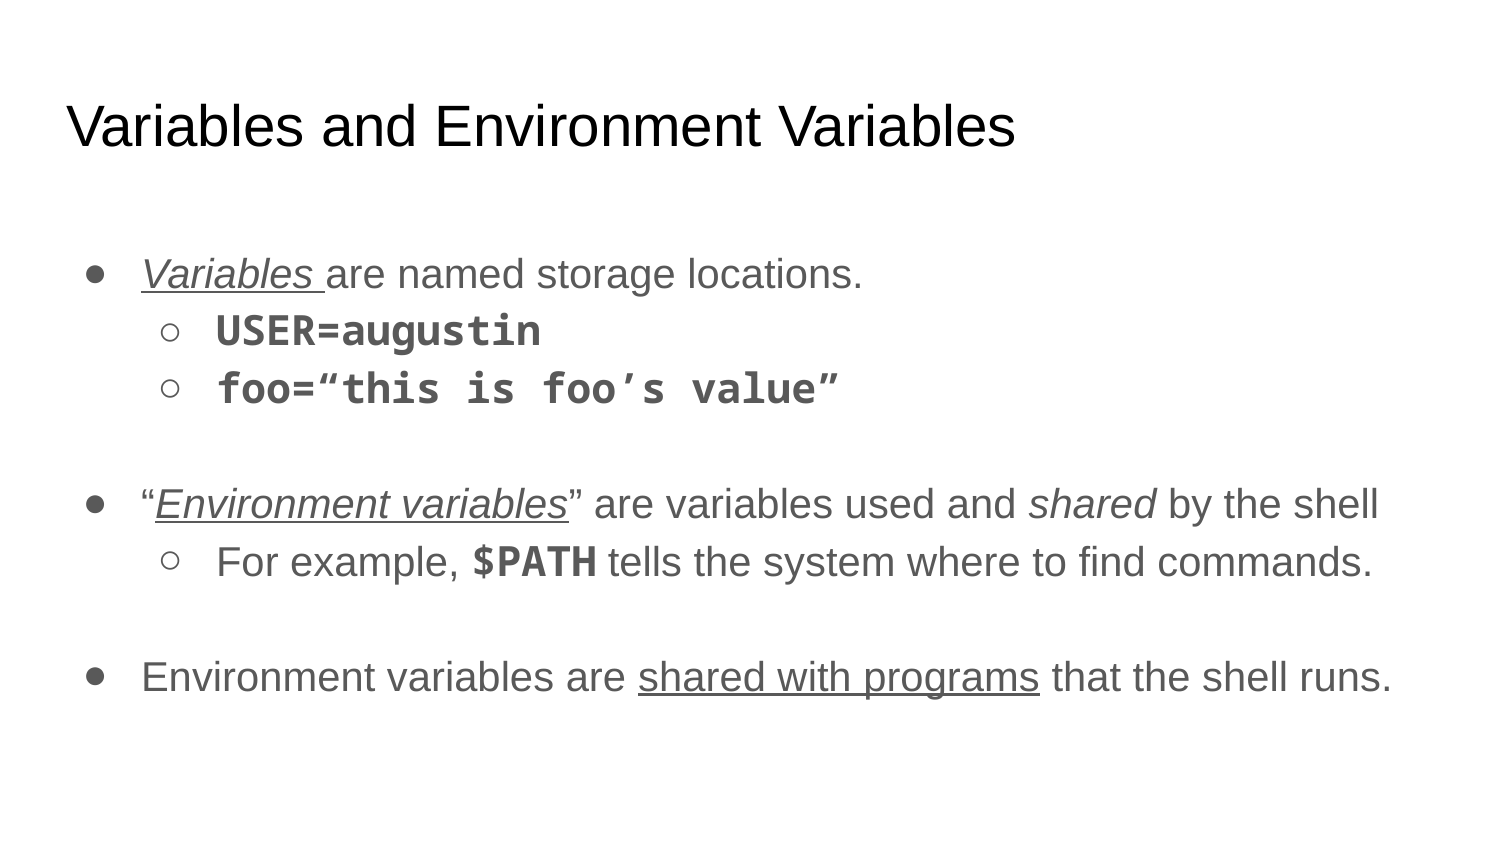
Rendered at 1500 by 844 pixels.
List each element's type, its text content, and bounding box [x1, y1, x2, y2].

list Variables are named storage locations. USER=augustin foo=“this is foo’s value” “Environment variables” are variables used and shared by the shell For example, $PATH tells the system where to find commands. Environment variables are shared with programs that the shell runs. [51, 189, 1449, 750]
title Variables and Environment Variables [51, 72, 1449, 167]
